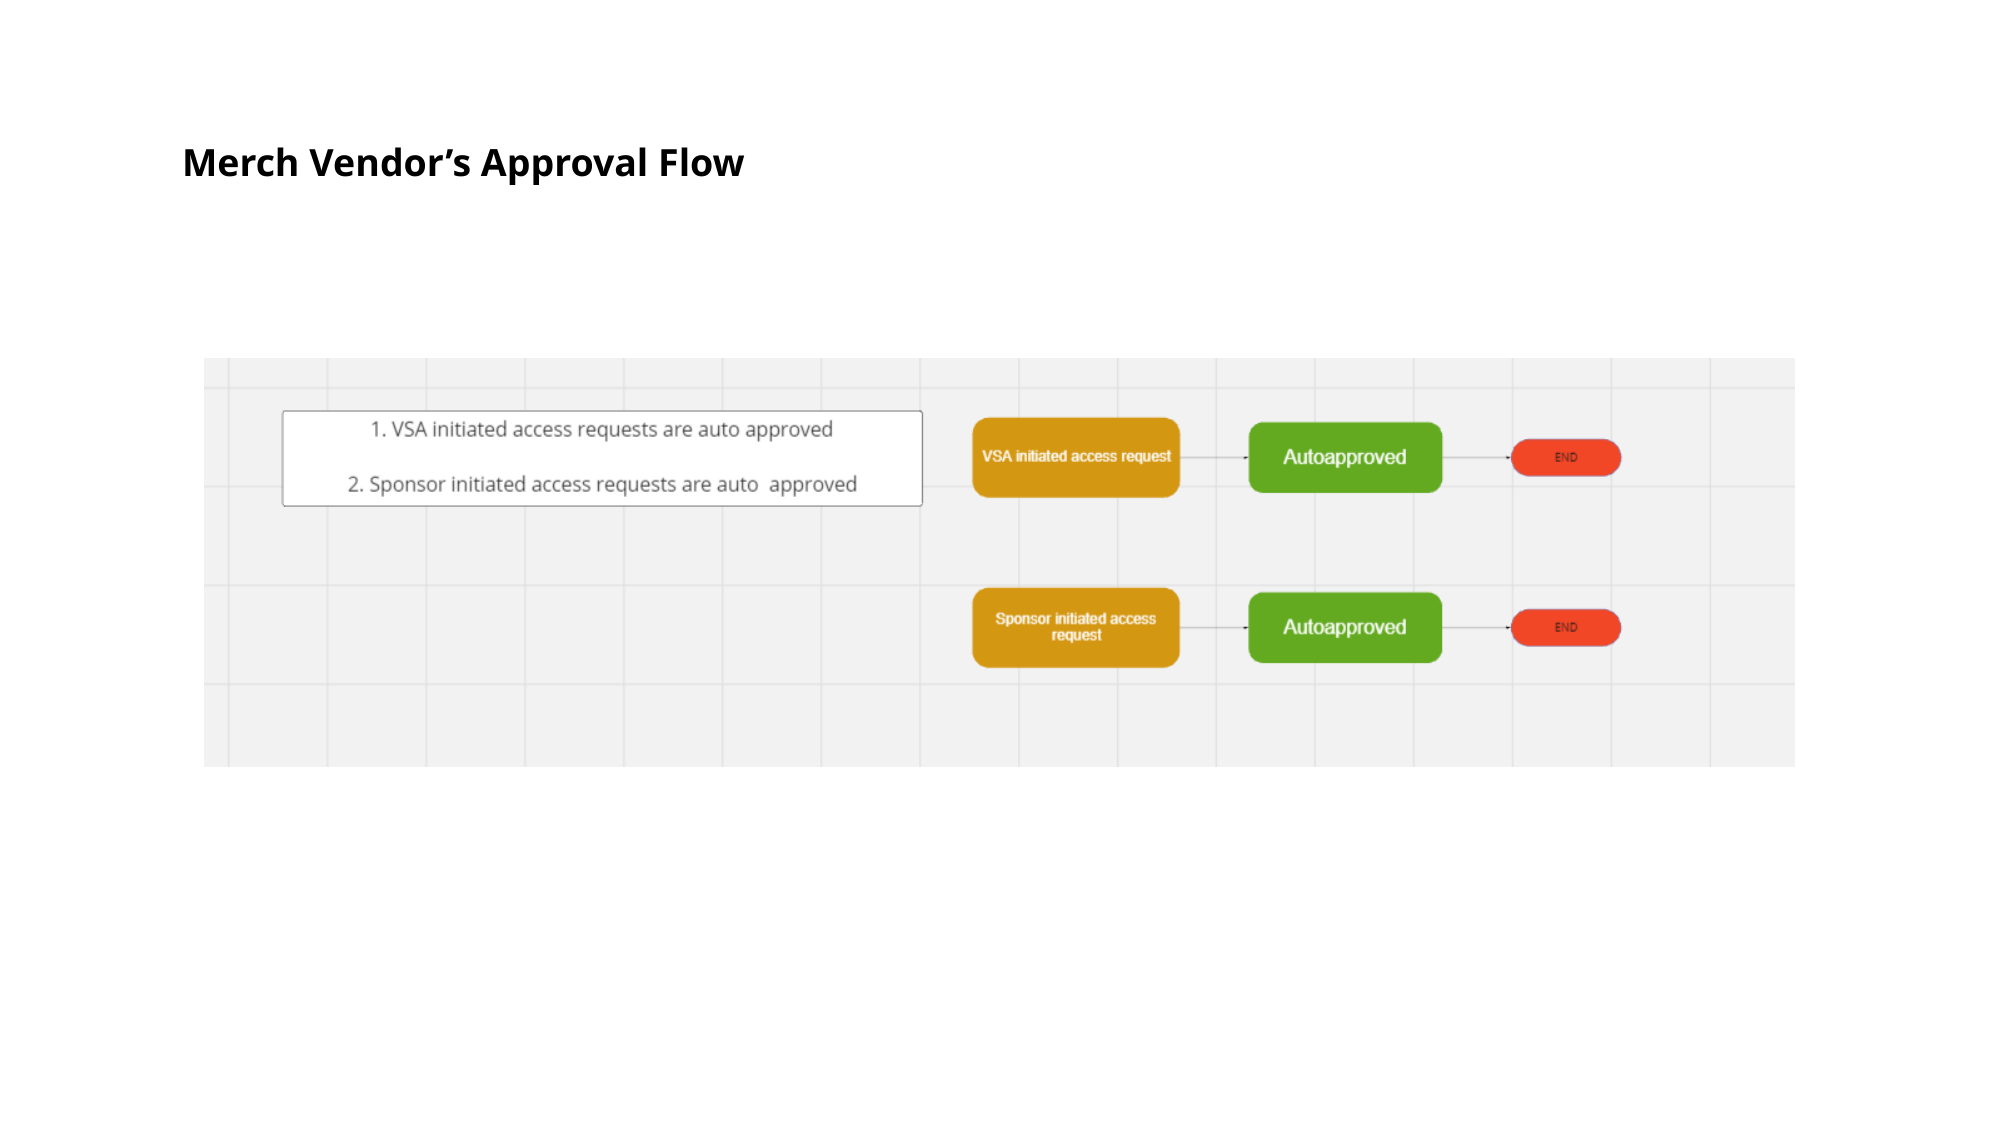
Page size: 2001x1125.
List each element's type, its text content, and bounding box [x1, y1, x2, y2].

text_box Merch Vendor’s Approval Flow [167, 131, 1168, 192]
picture [204, 357, 1796, 768]
